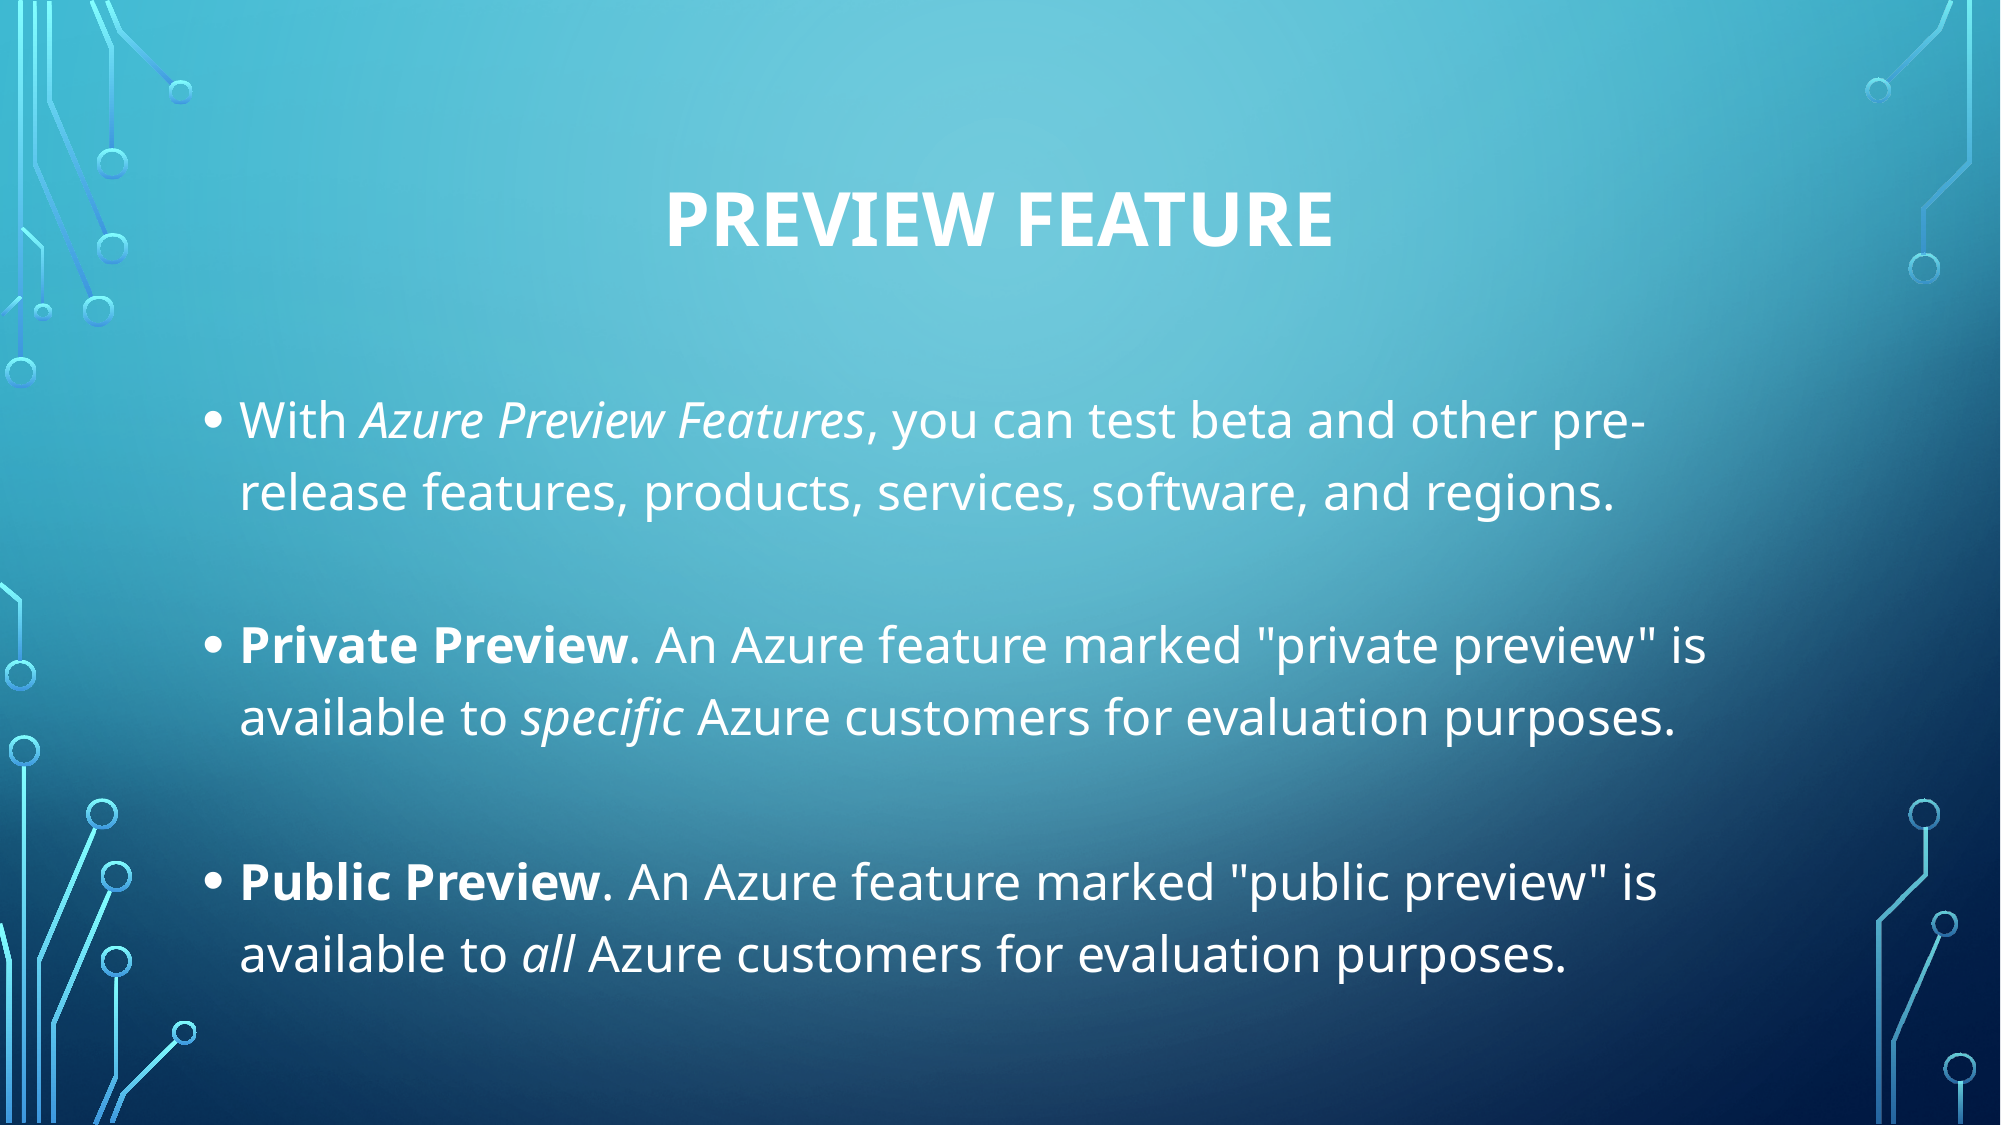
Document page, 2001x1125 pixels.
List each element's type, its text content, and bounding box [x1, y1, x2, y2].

title PREVIEW FEATURE [187, 101, 1813, 344]
list With Azure Preview Features, you can test beta and other pre-release features, products, services, software, and regions. Private Preview. An Azure feature marked "private preview" is available to specific Azure customers for evaluation purposes. Public Preview. An Azure feature marked "public preview" is available to all Azure customers for evaluation purposes. [187, 369, 1813, 1048]
